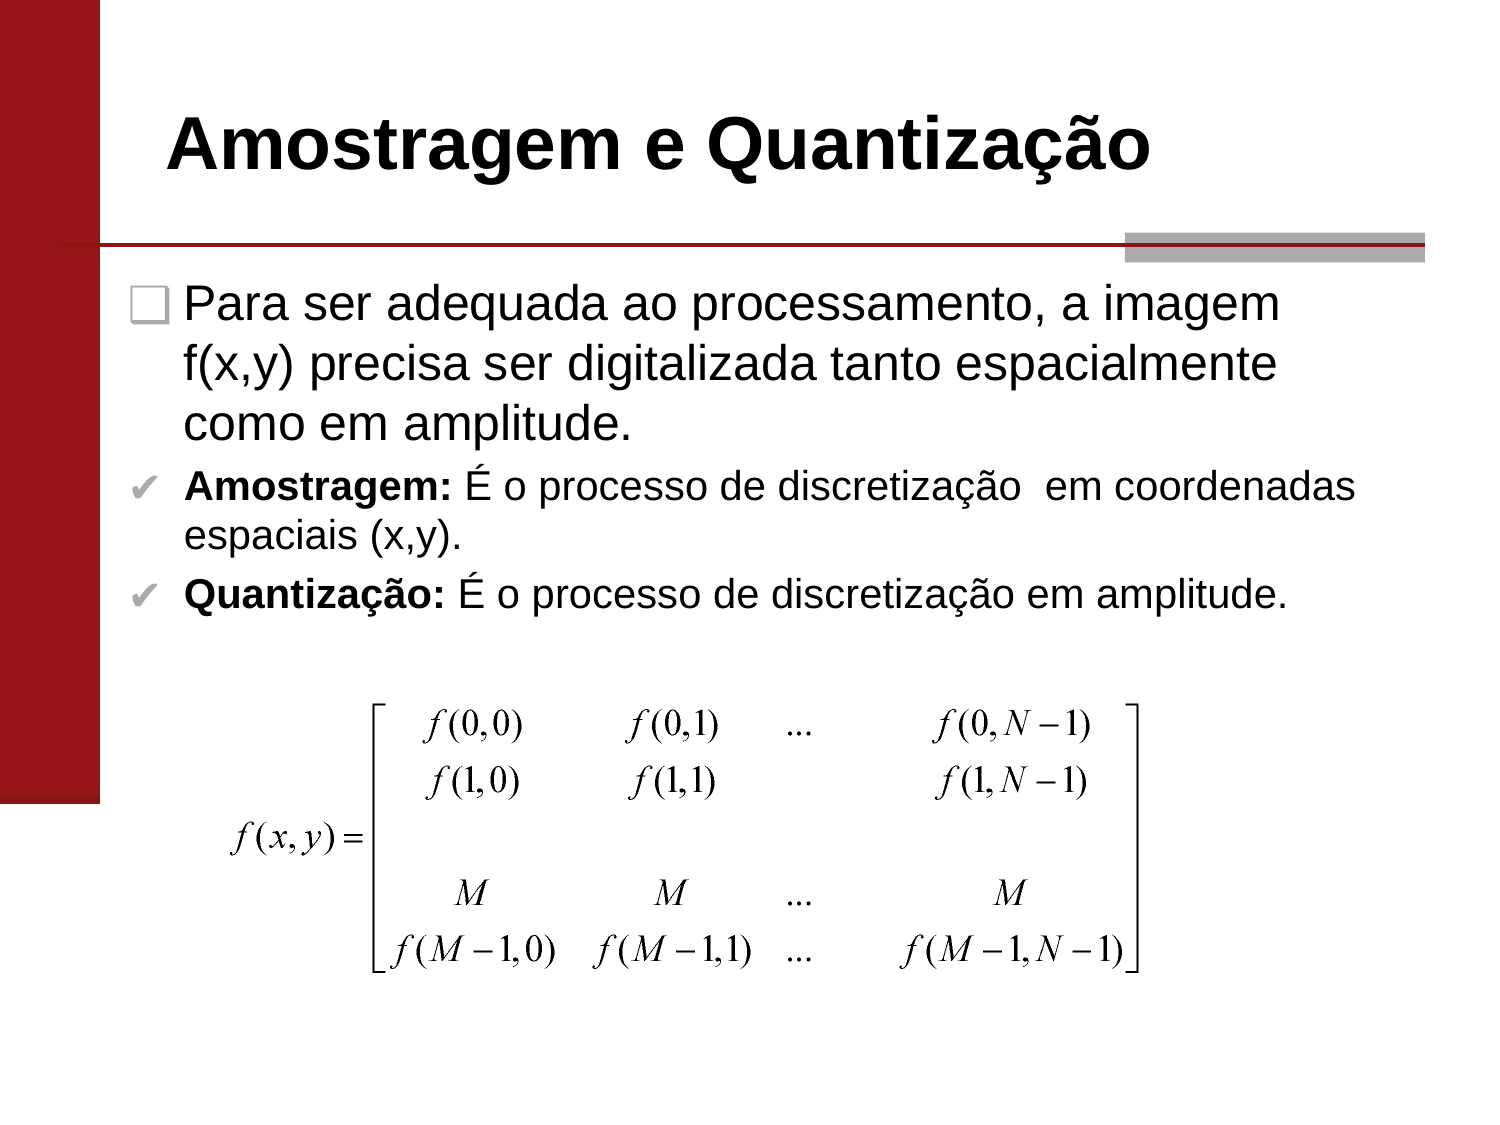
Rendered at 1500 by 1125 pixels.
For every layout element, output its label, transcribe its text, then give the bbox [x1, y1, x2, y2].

picture [224, 699, 1144, 978]
list Para ser adequada ao processamento, a imagem f(x,y) precisa ser digitalizada tanto espacialmente como em amplitude. Amostragem: É o processo de discretização em coordenadas espaciais (x,y). Quantização: É o processo de discretização em amplitude. [112, 262, 1388, 1032]
title Amostragem e Quantização [150, 45, 1425, 234]
